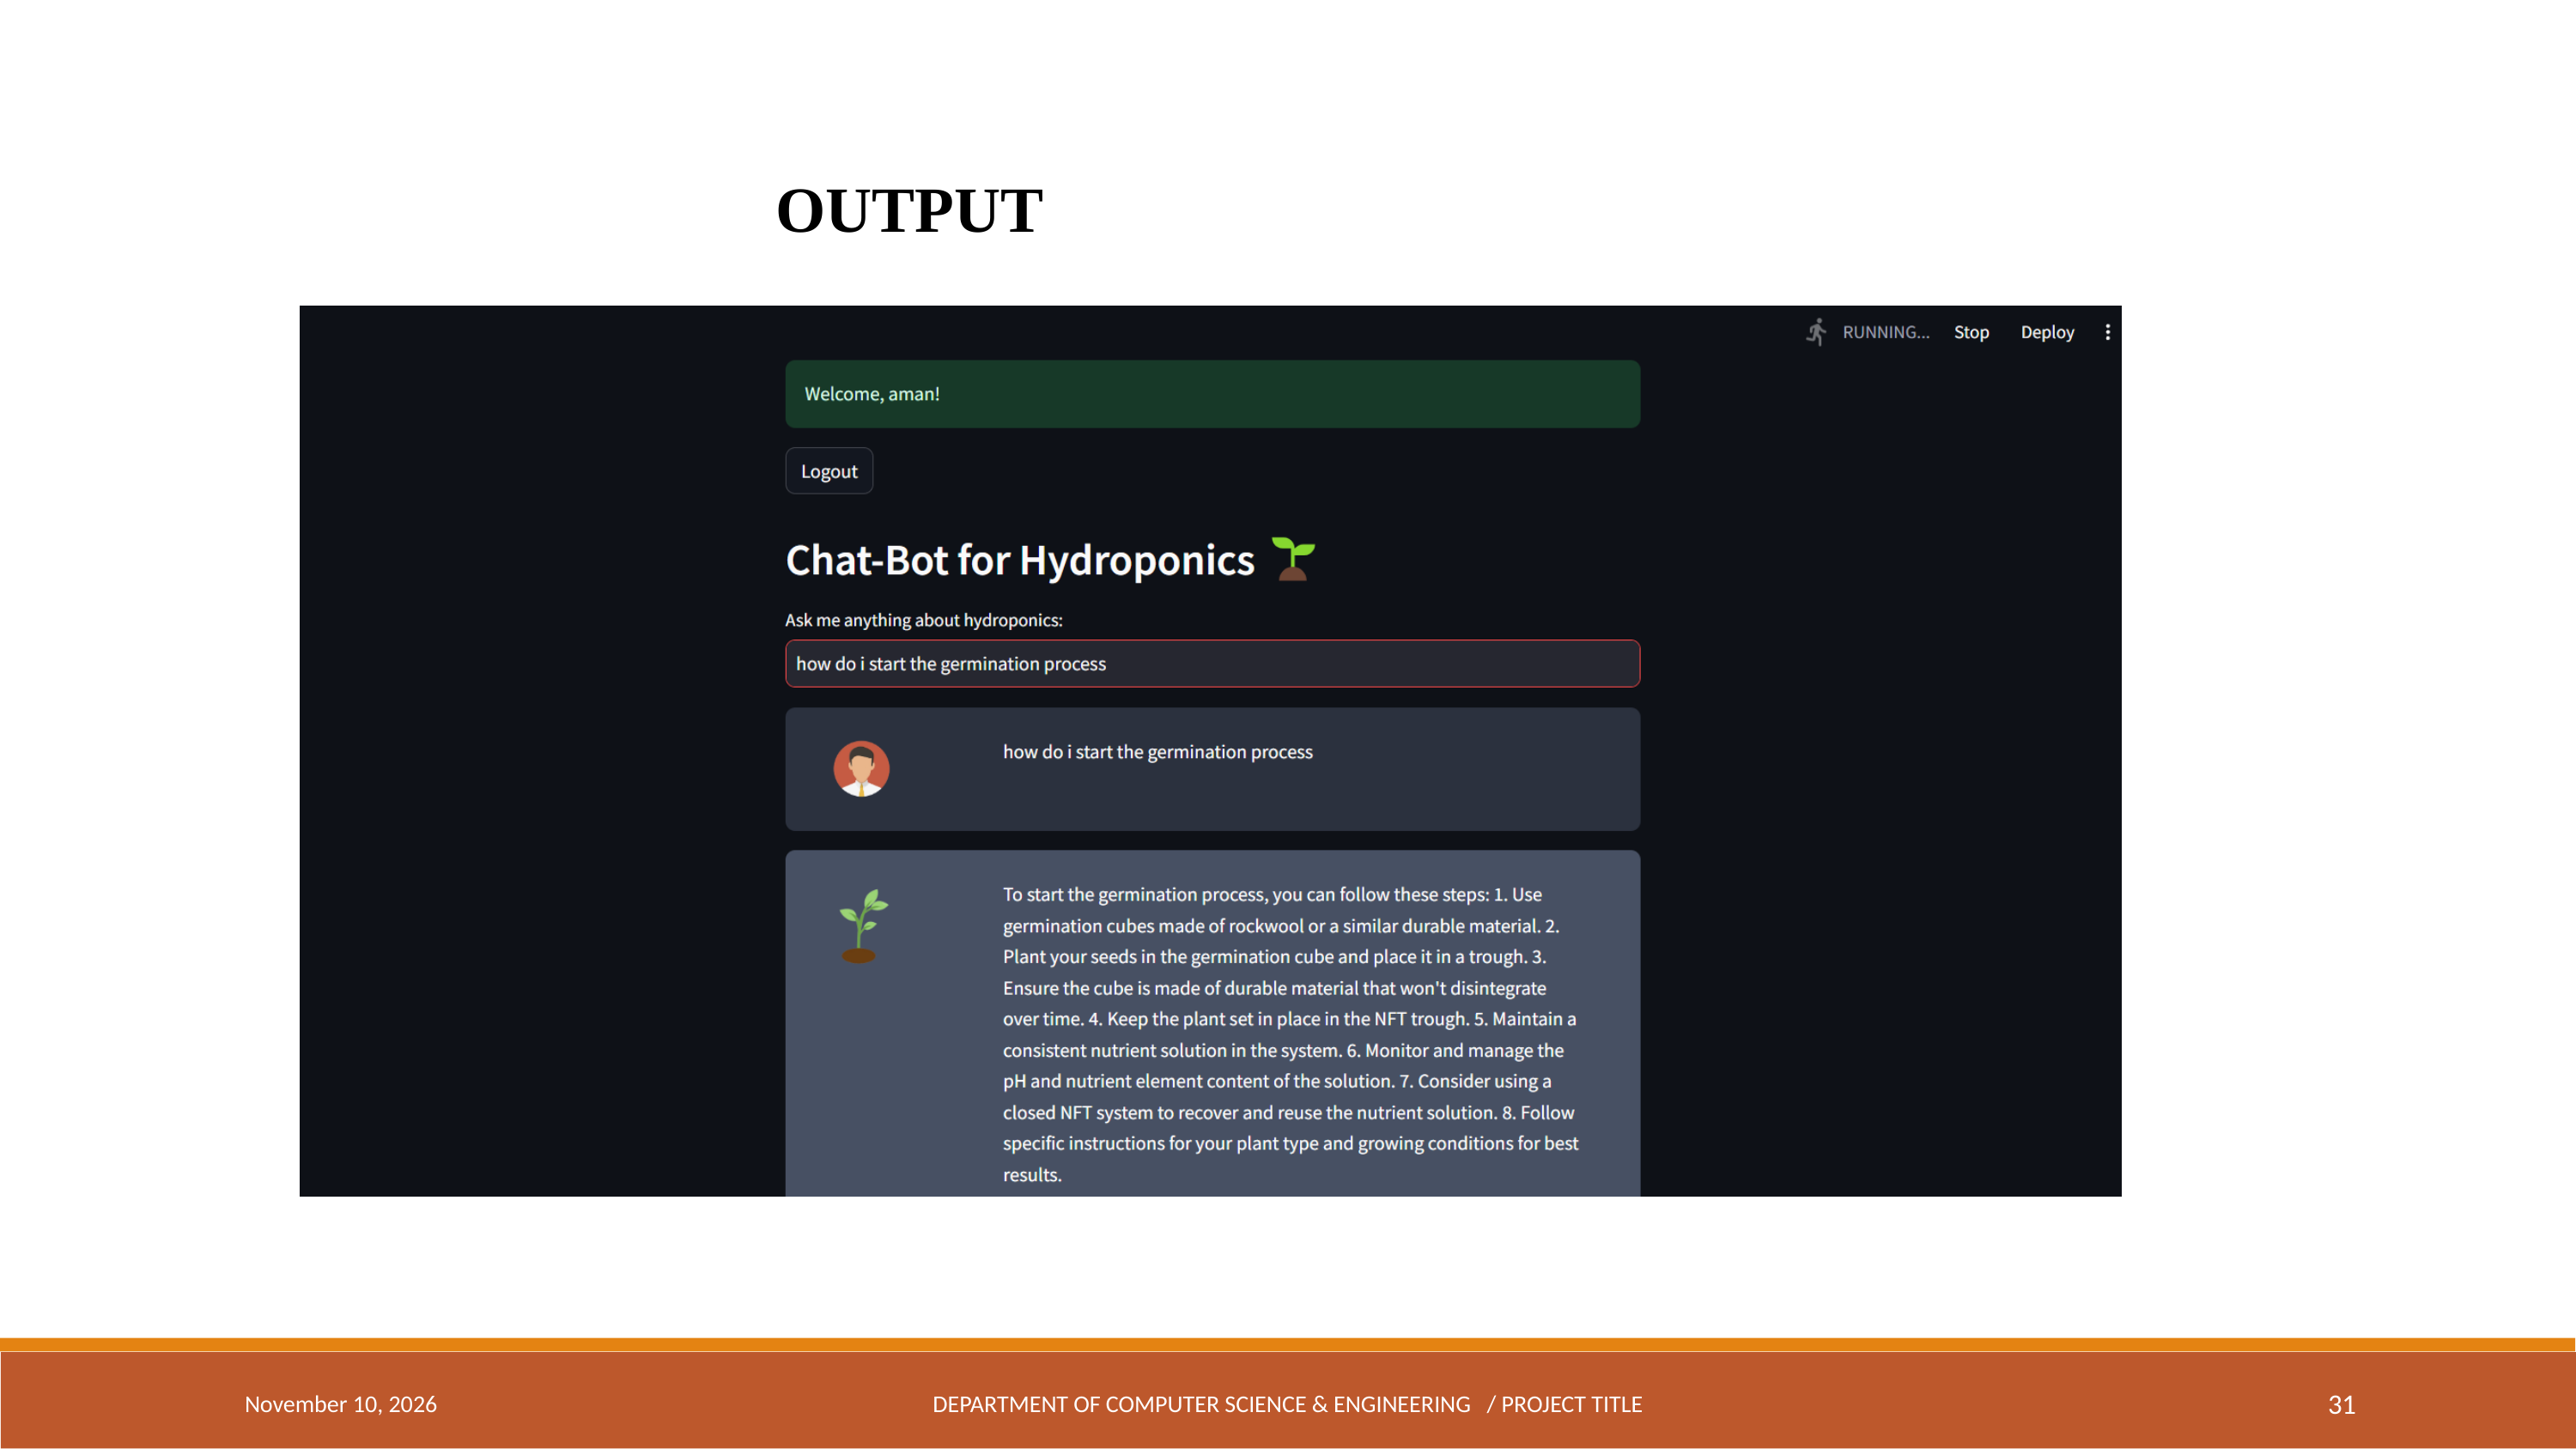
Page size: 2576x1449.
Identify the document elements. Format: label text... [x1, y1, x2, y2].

slide_number 31 [2092, 1364, 2369, 1442]
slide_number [232, 1364, 755, 1442]
text_box OUTPUT [505, 83, 1303, 252]
picture [300, 306, 2123, 1197]
footer DEPARTMENT OF COMPUTER SCIENCE & ENGINEERING / PROJECT TITLE [779, 1364, 1798, 1442]
